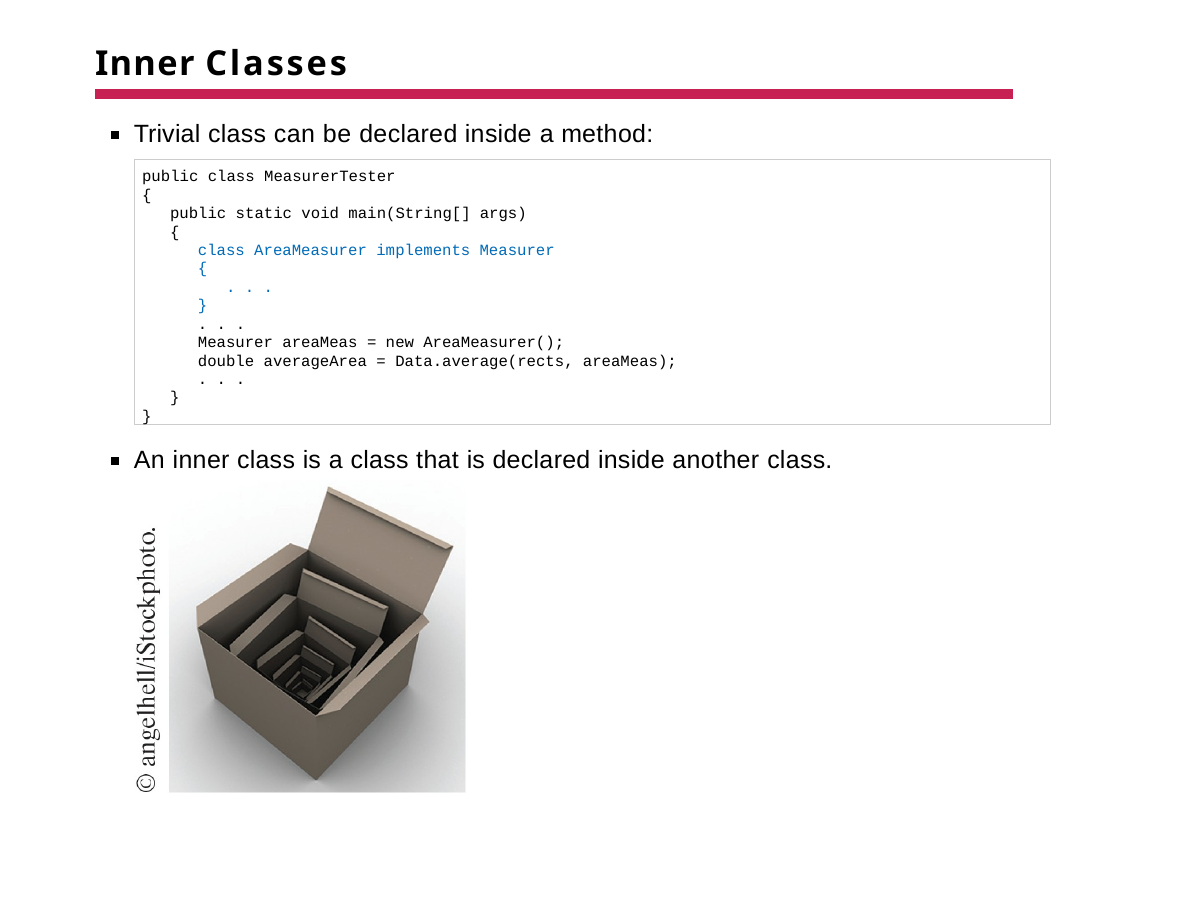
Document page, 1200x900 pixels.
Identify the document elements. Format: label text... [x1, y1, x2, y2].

text_box Trivial class can be declared inside a method: [131, 117, 658, 148]
text_box An inner class is a class that is declared inside another class. [131, 443, 836, 474]
text_box public class MeasurerTester { public static void main(String[] args) { class AreaMeasurer implements Measurer { . . . } . . . Measurer areaMeas = new AreaMeasurer(); double averageArea = Data.average(rects, areaMeas); . . . } } [134, 159, 1051, 425]
text_box [134, 478, 470, 804]
title Inner Classes [93, 41, 1107, 192]
